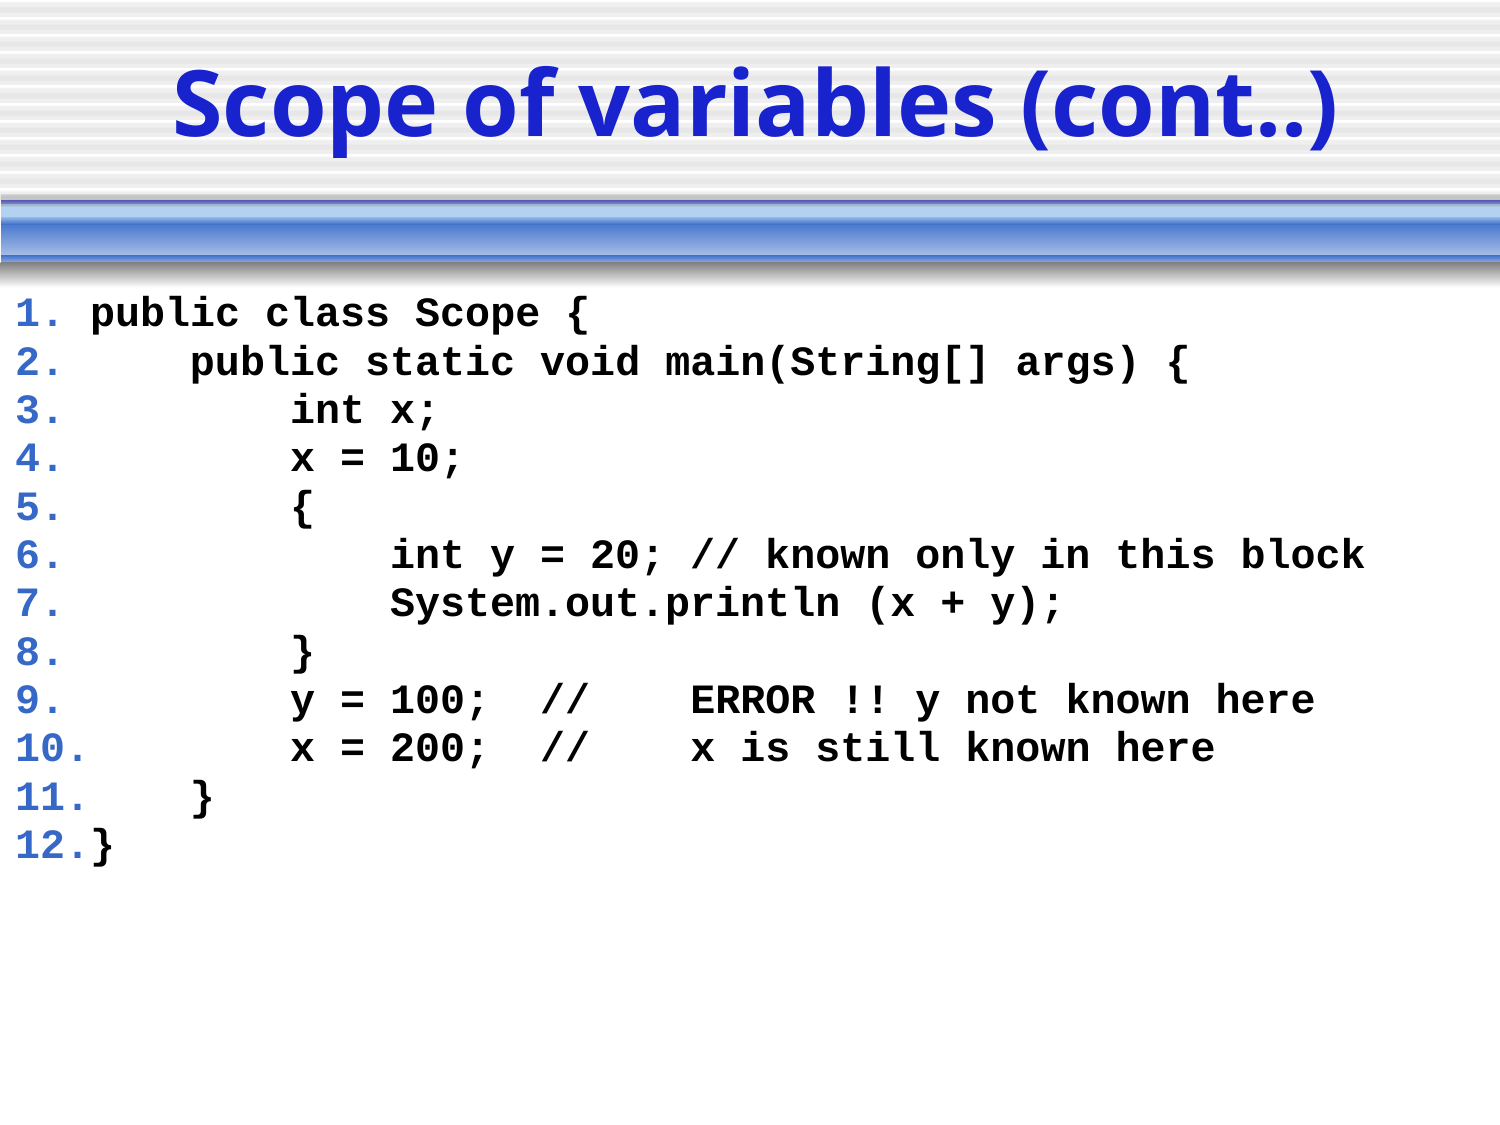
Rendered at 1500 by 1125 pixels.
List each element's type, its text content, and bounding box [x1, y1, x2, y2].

picture [0, 0, 1500, 194]
list public class Scope { public static void main(String[] args) { int x; x = 10; { int y = 20; // known only in this block System.out.println (x + y); } y = 100; // ERROR !! y not known here x = 200; // x is still known here } } [0, 287, 1500, 1125]
title Scope of variables (cont..) [24, 12, 1488, 188]
